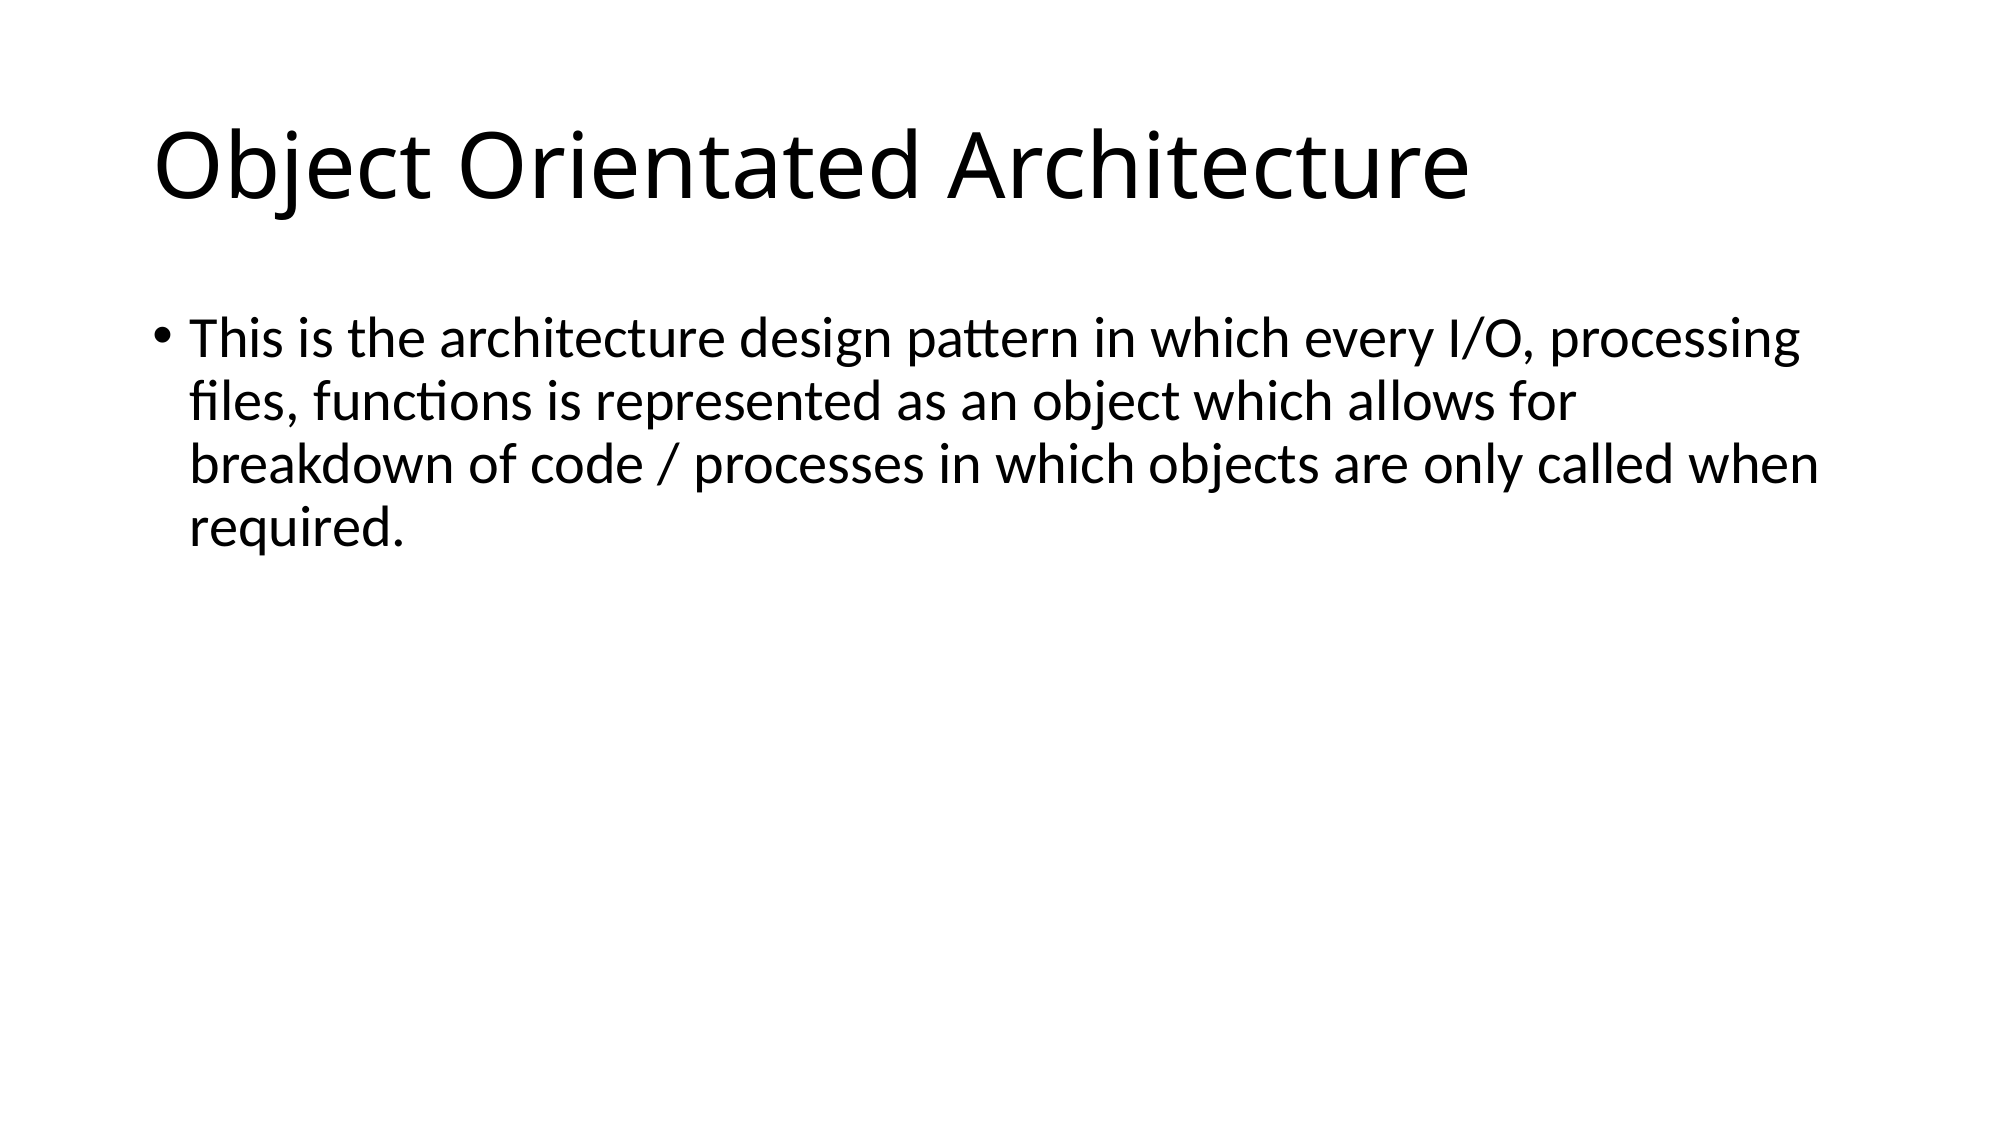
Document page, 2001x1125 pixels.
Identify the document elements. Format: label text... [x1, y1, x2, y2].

list This is the architecture design pattern in which every I/O, processing files, functions is represented as an object which allows for breakdown of code / processes in which objects are only called when required. [137, 299, 1863, 1014]
title Object Orientated Architecture [137, 59, 1863, 278]
